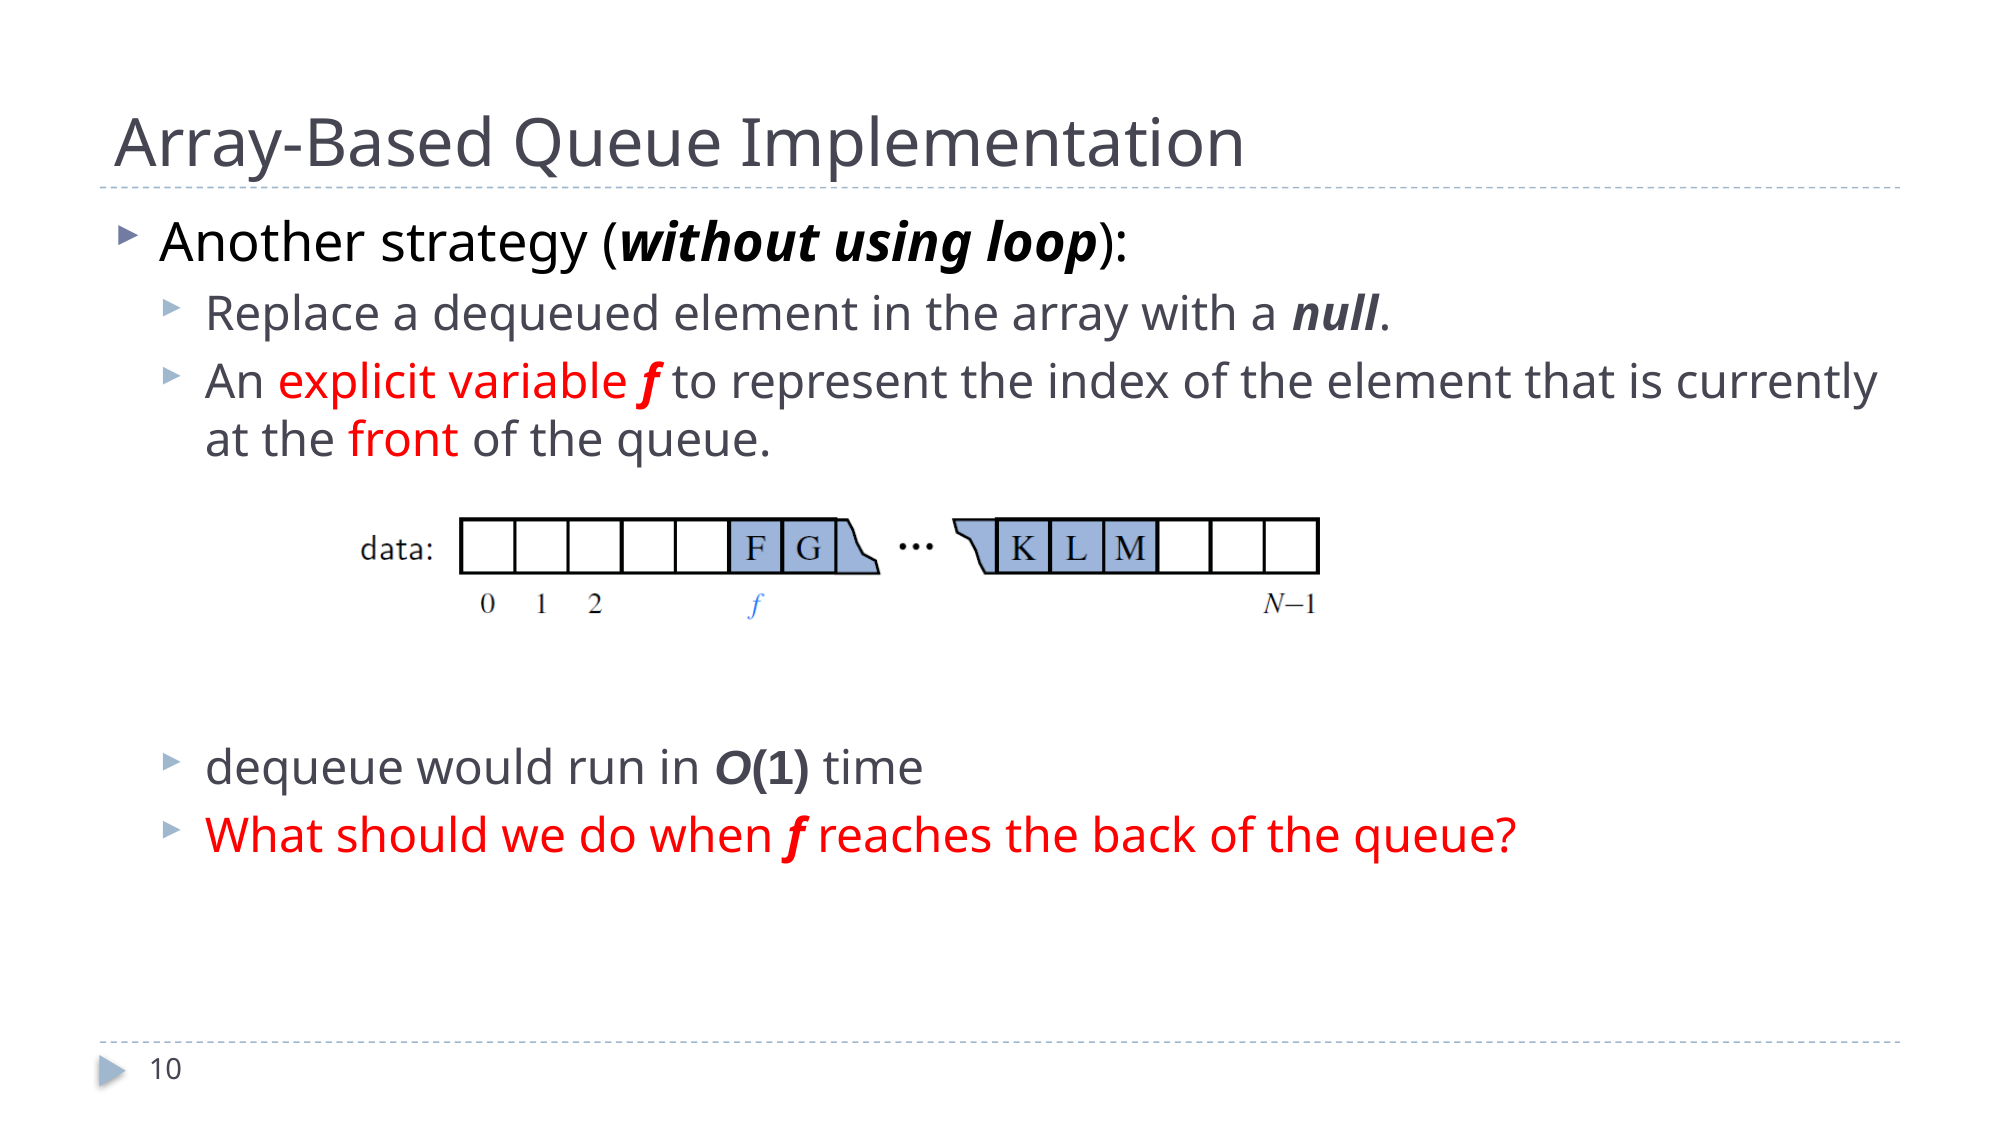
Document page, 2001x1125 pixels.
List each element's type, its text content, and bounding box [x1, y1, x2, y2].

list Another strategy (without using loop): Replace a dequeued element in the array with a null. An explicit variable f to represent the index of the element that is currently at the front of the queue. dequeue would run in O(1) time What should we do when f reaches the back of the queue? [99, 200, 1900, 1010]
title Array-Based Queue Implementation [99, 24, 1900, 188]
picture [340, 480, 1364, 644]
slide_number 10 [133, 1042, 568, 1103]
